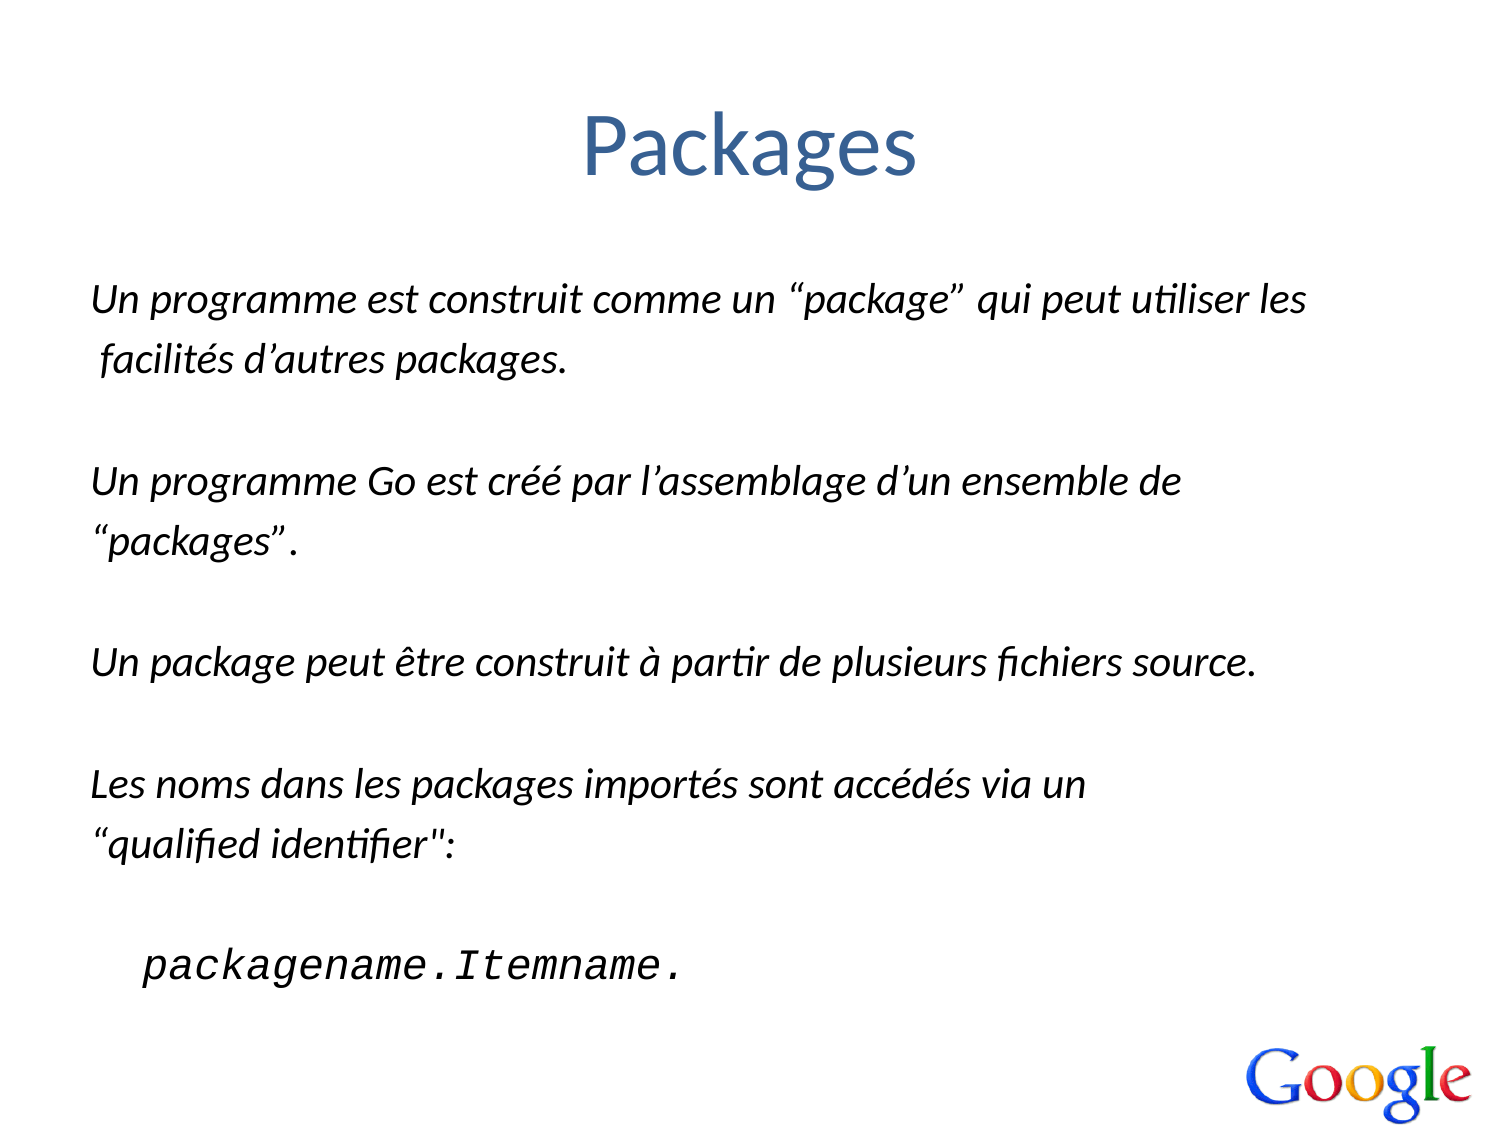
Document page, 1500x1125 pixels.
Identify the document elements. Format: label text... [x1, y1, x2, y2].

picture [1246, 1046, 1473, 1125]
list Un programme est construit comme un “package” qui peut utiliser les facilités d’autres packages. Un programme Go est créé par l’assemblage d’un ensemble de “packages”. Un package peut être construit à partir de plusieurs fichiers source. Les noms dans les packages importés sont accédés via un “qualified identifier": packagename.Itemname. [75, 262, 1425, 1005]
title Packages [75, 45, 1425, 233]
